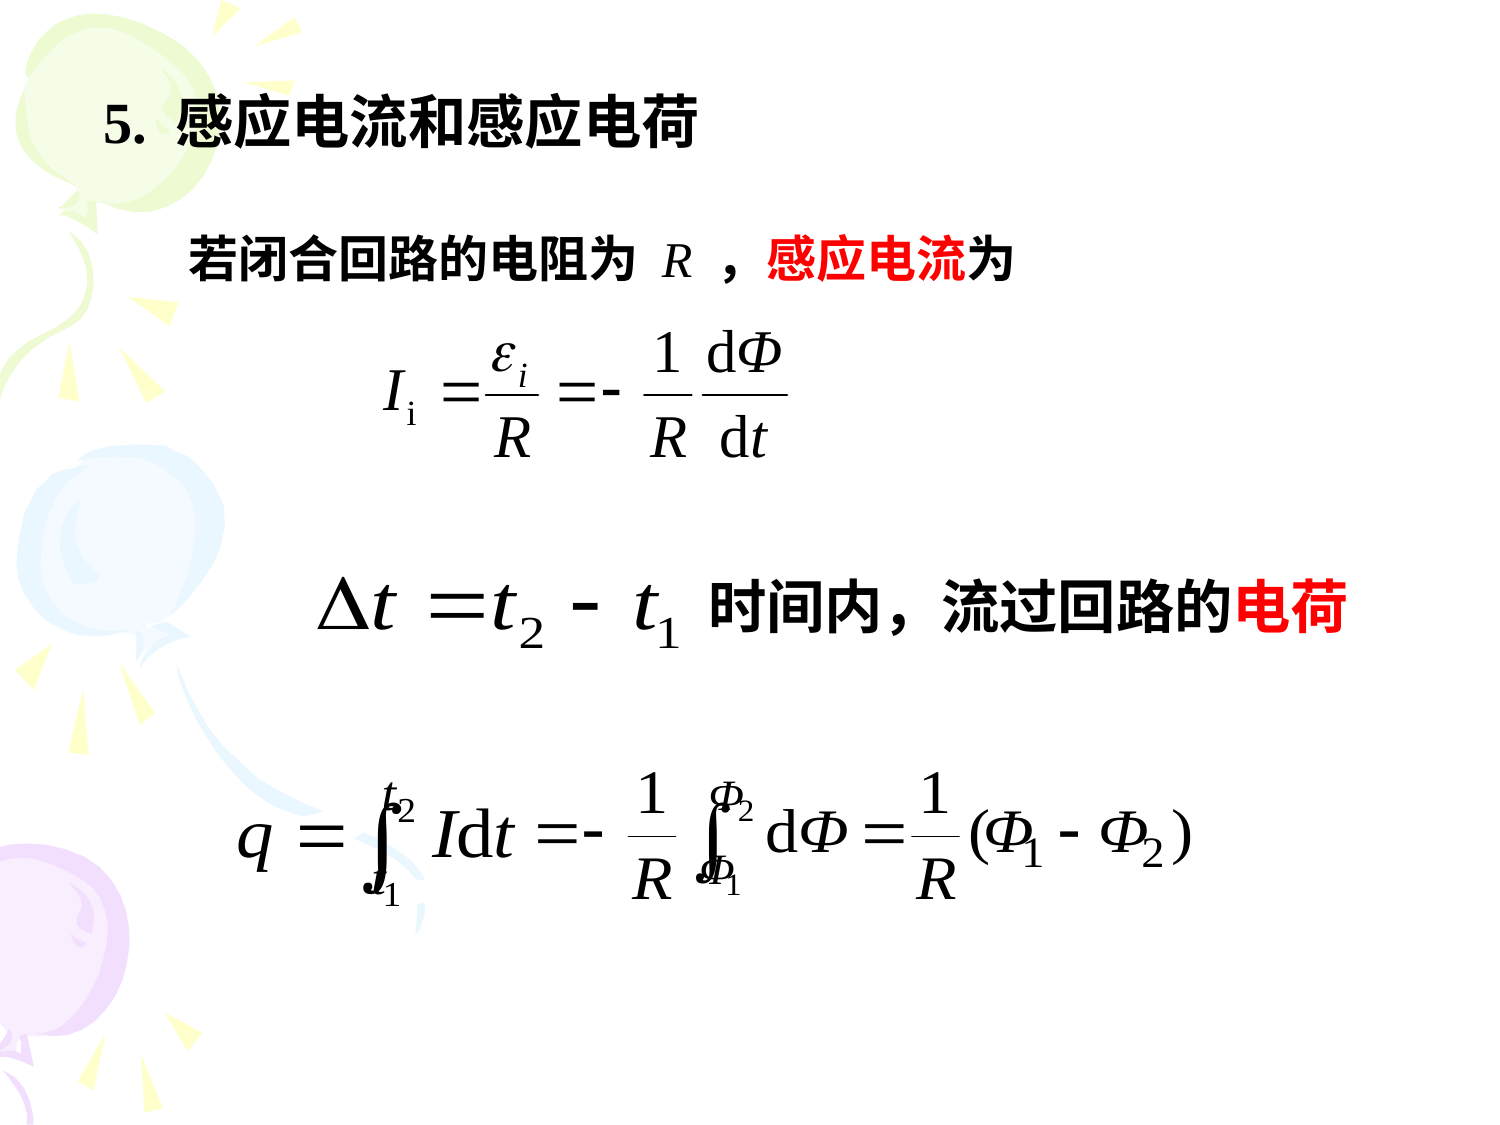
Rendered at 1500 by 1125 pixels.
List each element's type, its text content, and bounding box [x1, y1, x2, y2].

text_box 若闭合回路的电阻为 R ，感应电流为 [173, 219, 1032, 295]
text_box 5. 感应电流和感应电荷 [88, 78, 999, 163]
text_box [229, 763, 523, 915]
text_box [525, 758, 1200, 908]
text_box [300, 550, 1367, 662]
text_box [371, 314, 798, 471]
